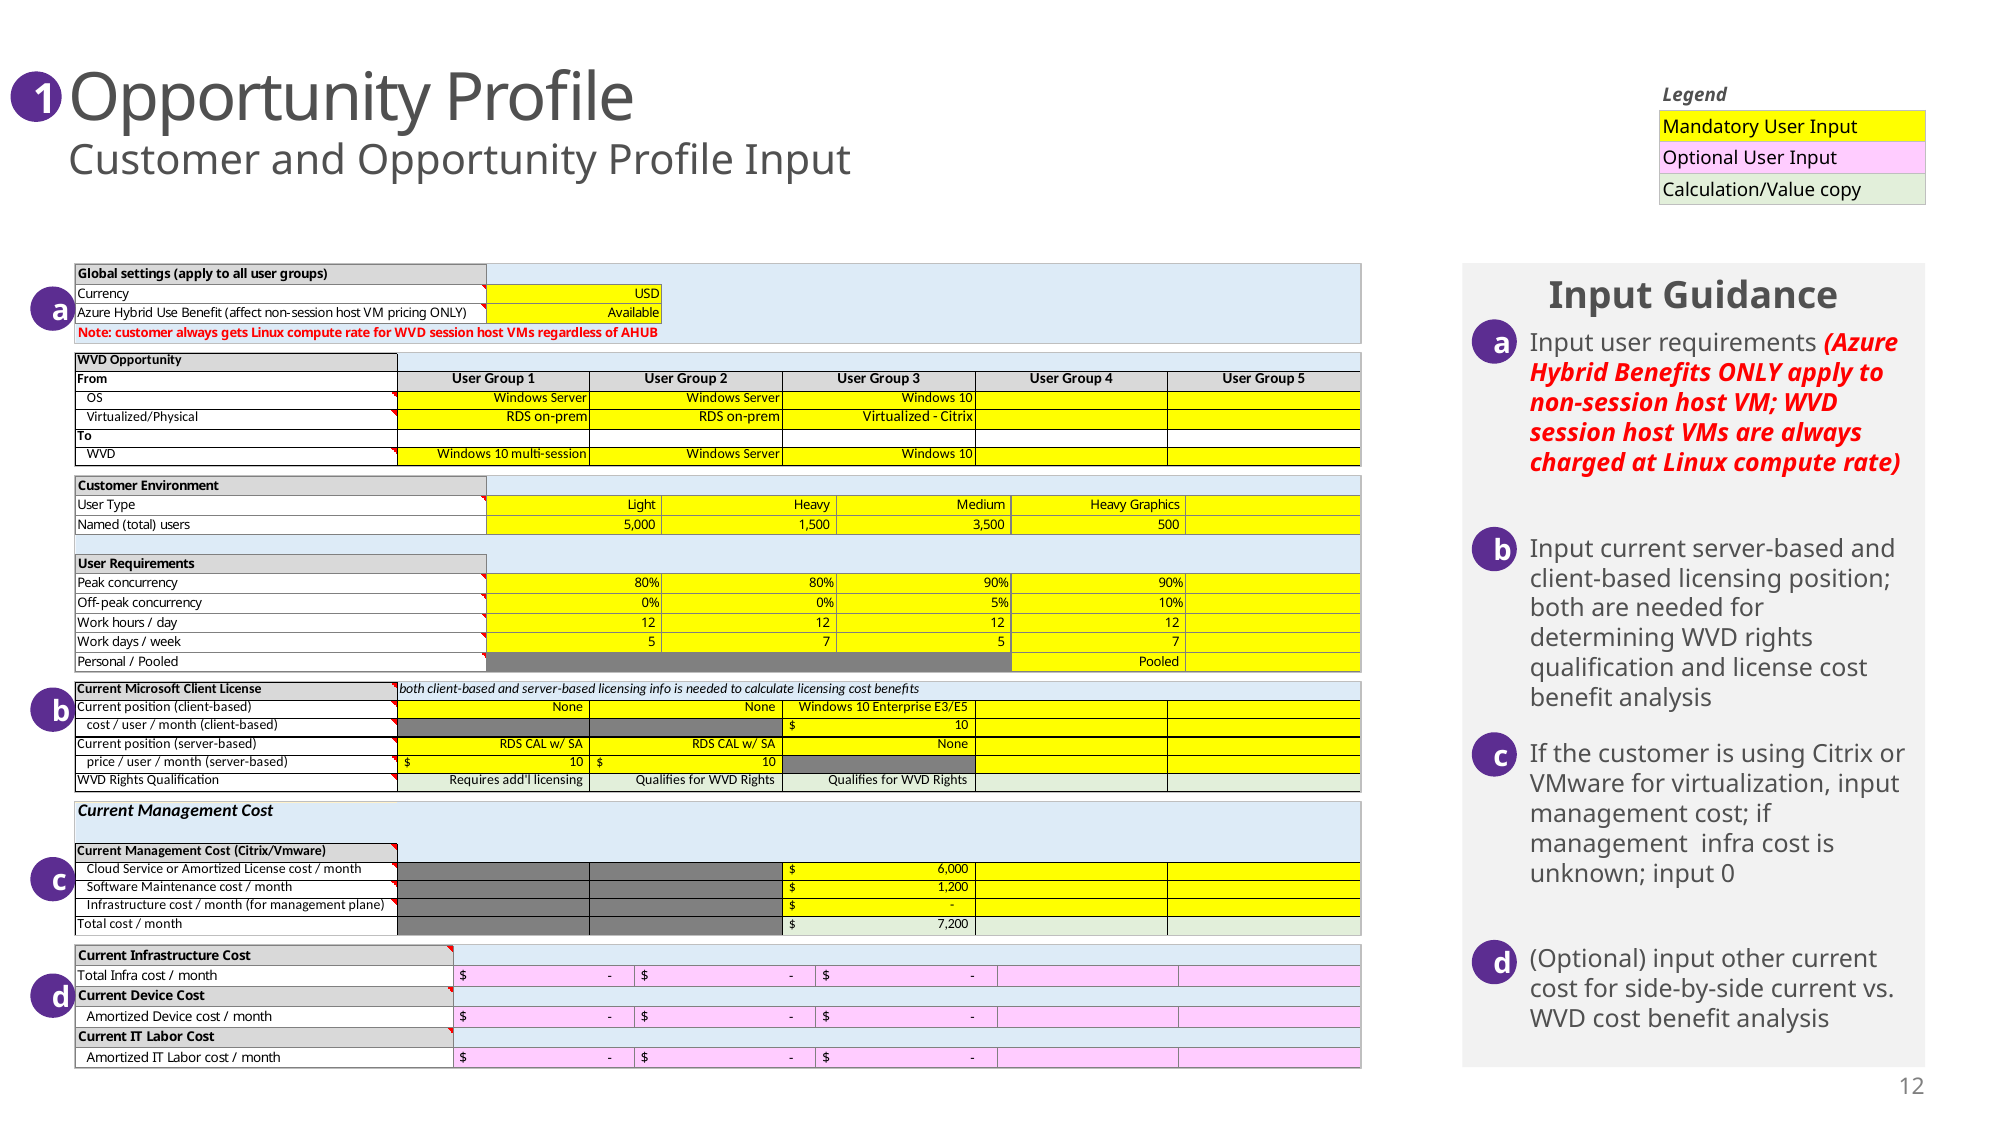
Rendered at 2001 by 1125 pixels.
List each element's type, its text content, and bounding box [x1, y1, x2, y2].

picture [74, 801, 1361, 936]
text_box 1 [9, 70, 63, 123]
text_box b [1470, 526, 1515, 573]
text_box c [1470, 731, 1515, 778]
picture [74, 263, 1361, 344]
title Opportunity Profile [44, 47, 1926, 129]
table_cell Calculation/Value copy [1660, 174, 1925, 204]
picture [74, 681, 1361, 793]
text_box Input Guidance [1462, 263, 1926, 1068]
table_cell Mandatory User Input [1660, 111, 1925, 141]
text_box Input user requirements (Azure Hybrid Benefits ONLY apply to non-session host VM; WVD session host VMs are always charged at Linux compute rate) [1515, 319, 1927, 486]
picture [74, 352, 1361, 467]
list Customer and Opportunity Profile Input [44, 138, 1659, 185]
text_box a [1470, 318, 1518, 365]
table_cell Optional User Input [1660, 142, 1925, 173]
text_box (Optional) input other current cost for side-by-side current vs. WVD cost benefit analysis [1515, 935, 1927, 1042]
picture [74, 944, 1361, 1069]
text_box d [1470, 939, 1515, 986]
text_box a [29, 285, 74, 332]
text_box d [29, 972, 74, 1019]
slide_number 12 [1894, 1072, 1925, 1103]
picture [74, 475, 1361, 673]
text_box If the customer is using Citrix or VMware for virtualization, input management cost; if management infra cost is unknown; input 0 [1515, 729, 1927, 897]
text_box b [29, 686, 74, 733]
text_box c [29, 856, 74, 903]
text_box Input current server-based and client-based licensing position; both are needed for determining WVD rights qualification and license cost benefit analysis [1515, 524, 1927, 692]
table_header Legend [1660, 79, 1925, 110]
